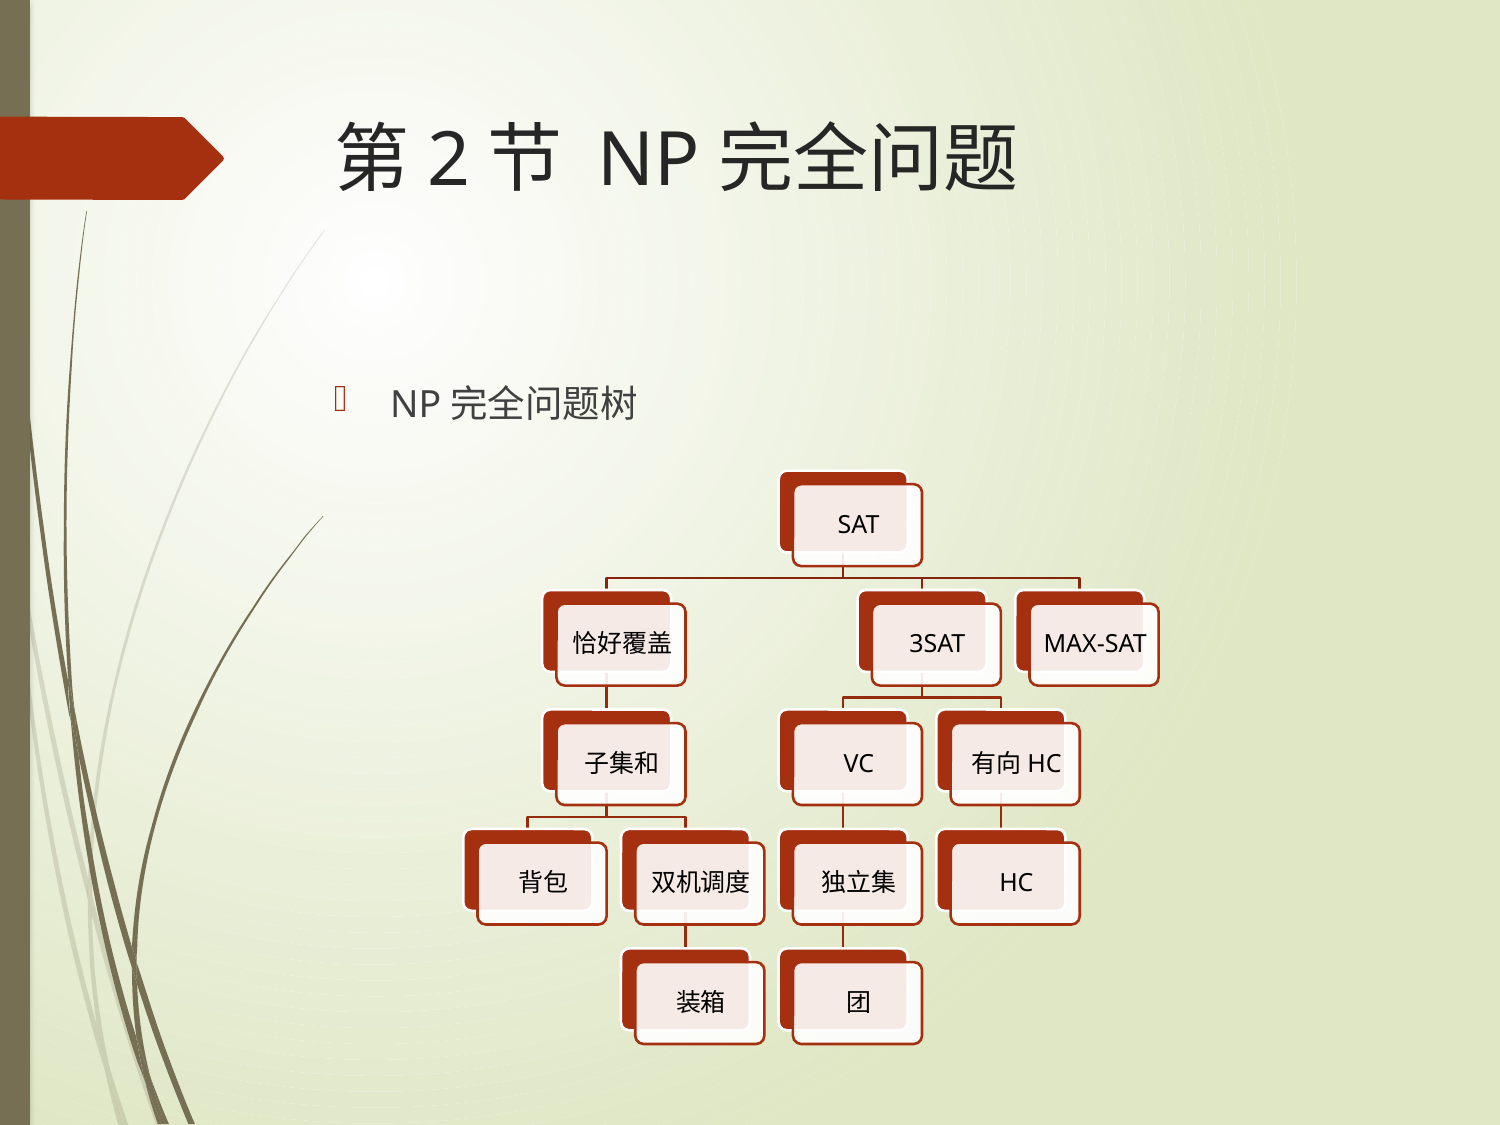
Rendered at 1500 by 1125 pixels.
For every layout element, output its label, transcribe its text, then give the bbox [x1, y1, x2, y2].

list NP完全问题树 [318, 350, 1400, 970]
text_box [357, 470, 1265, 1045]
title 第2节 NP完全问题 [319, 102, 1400, 313]
